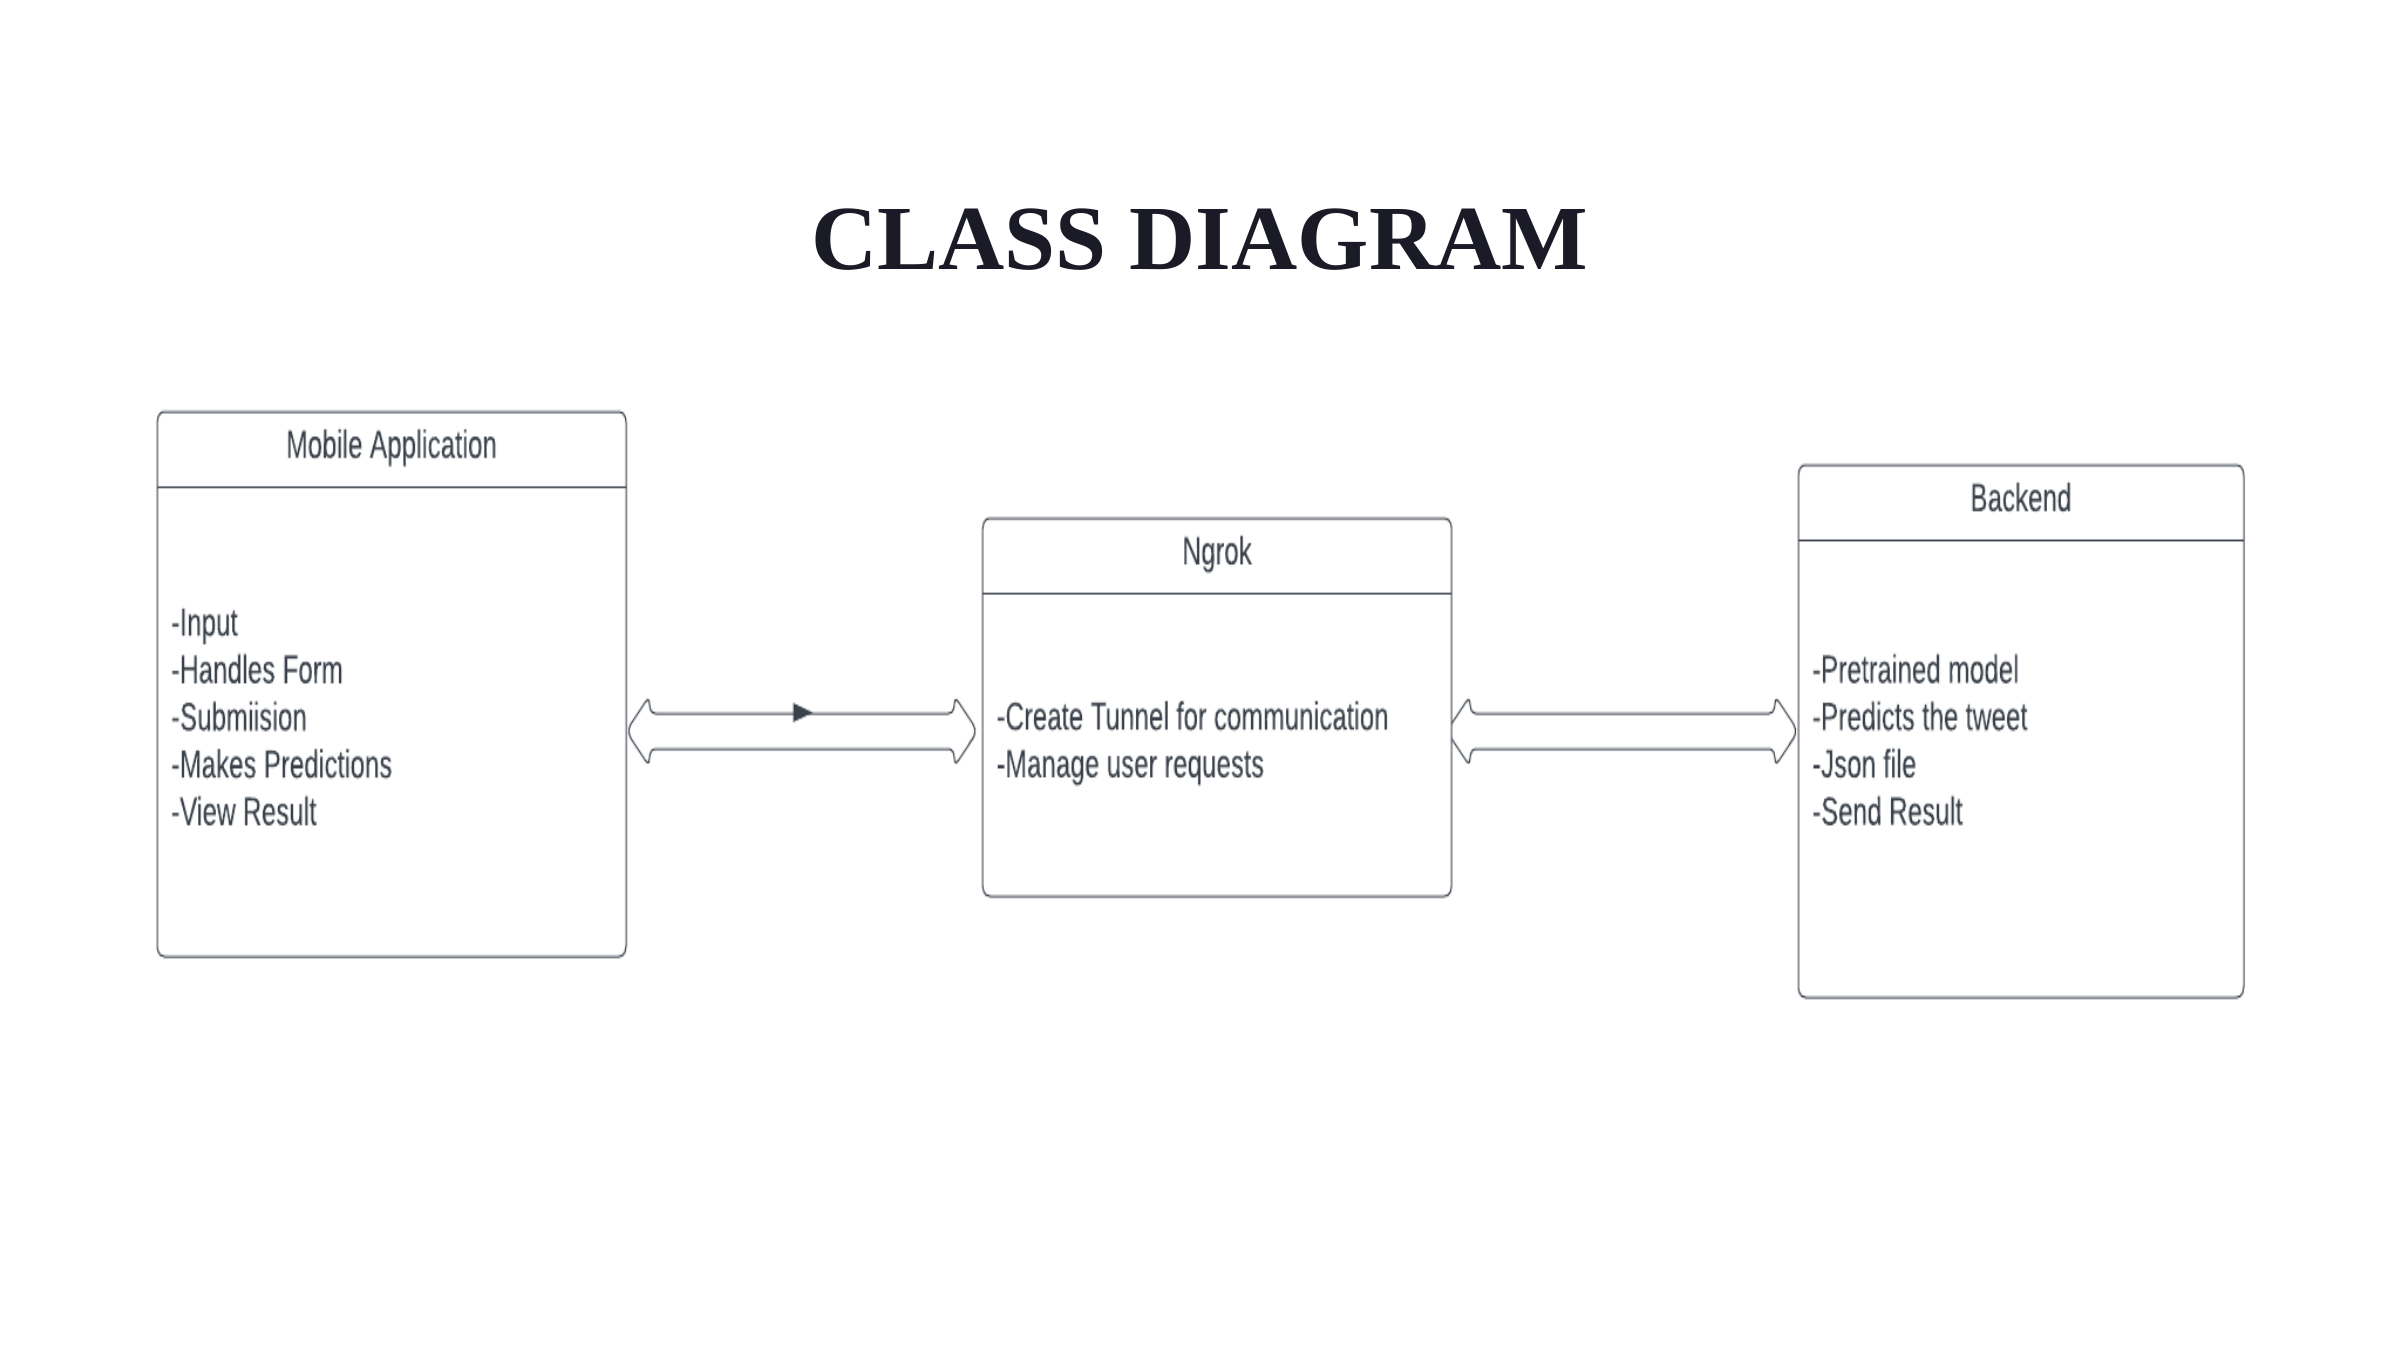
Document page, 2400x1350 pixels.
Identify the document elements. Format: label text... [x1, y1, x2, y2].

picture [26, 343, 2374, 1067]
text_box CLASS DIAGRAM [301, 135, 2099, 304]
